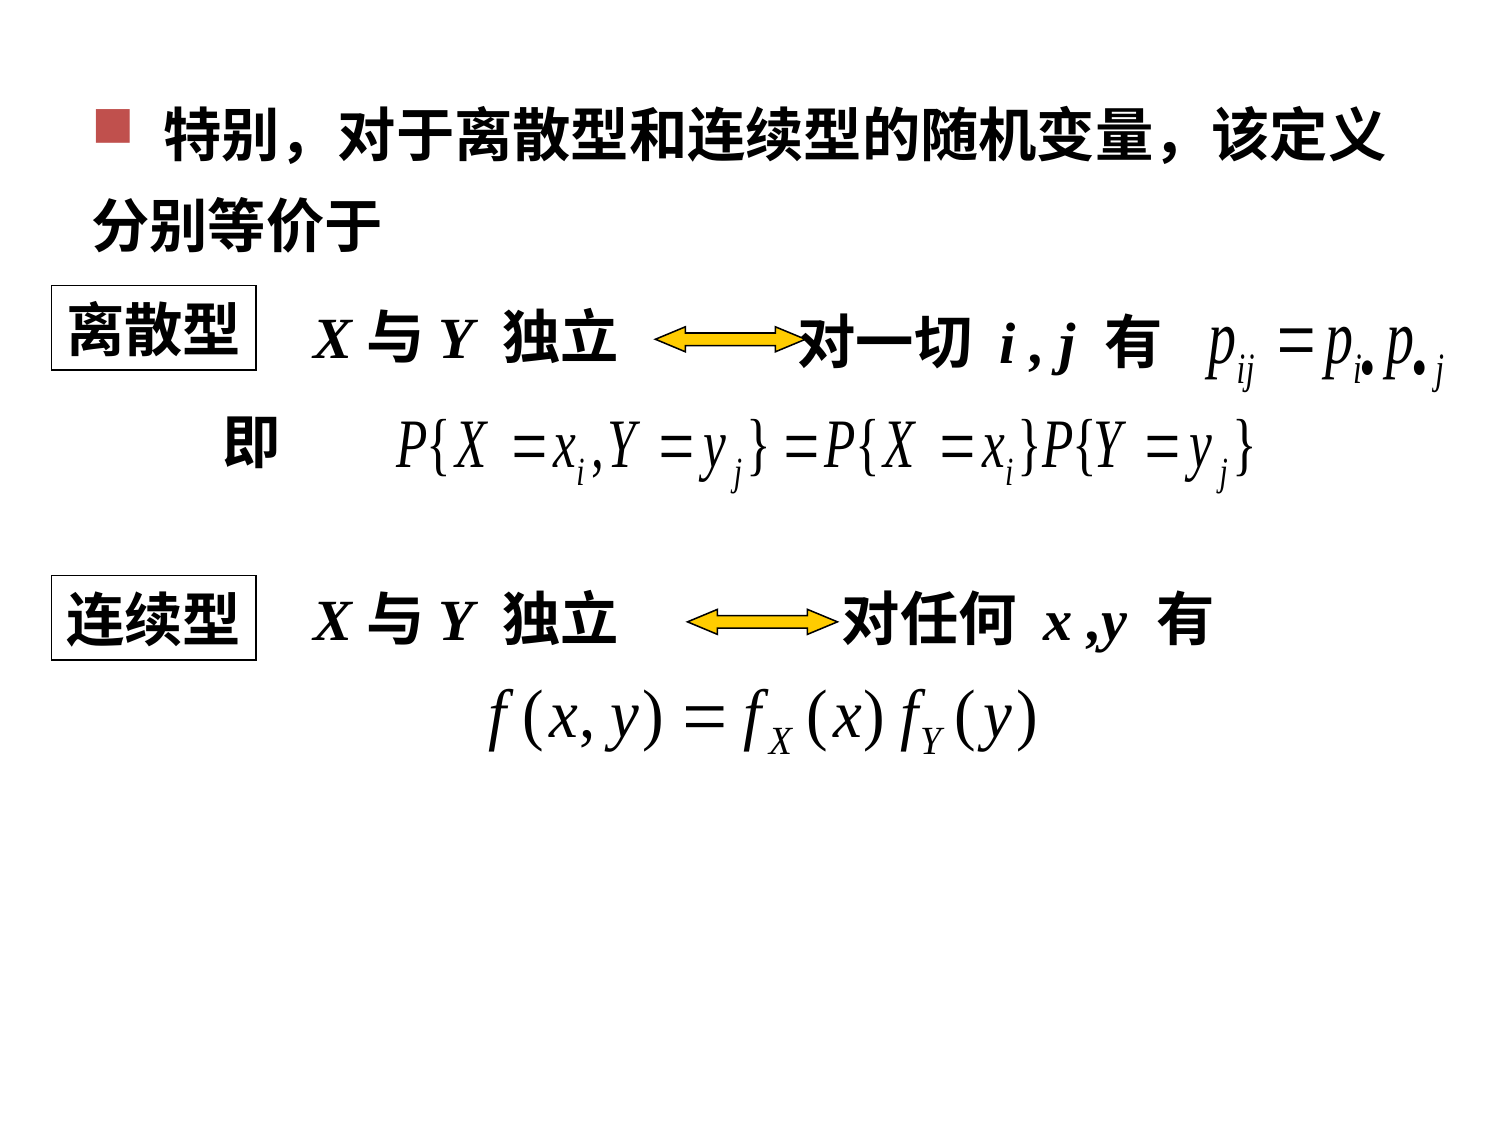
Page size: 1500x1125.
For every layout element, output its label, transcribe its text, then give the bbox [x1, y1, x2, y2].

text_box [386, 398, 1259, 505]
text_box X与Y 独立 [299, 575, 635, 660]
text_box 连续型 [51, 575, 257, 661]
text_box 对任何 x ,y 有 [827, 575, 1230, 660]
text_box [687, 609, 827, 635]
text_box 特别，对于离散型和连续型的随机变量，该定义分别等价于 [76, 70, 1447, 267]
text_box X与Y 独立 [299, 292, 635, 378]
text_box 即 [207, 398, 296, 483]
text_box 对一切 i , j 有 [782, 297, 1178, 383]
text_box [1198, 298, 1448, 397]
text_box 离散型 [51, 285, 257, 371]
text_box [655, 326, 782, 352]
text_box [465, 668, 1046, 762]
